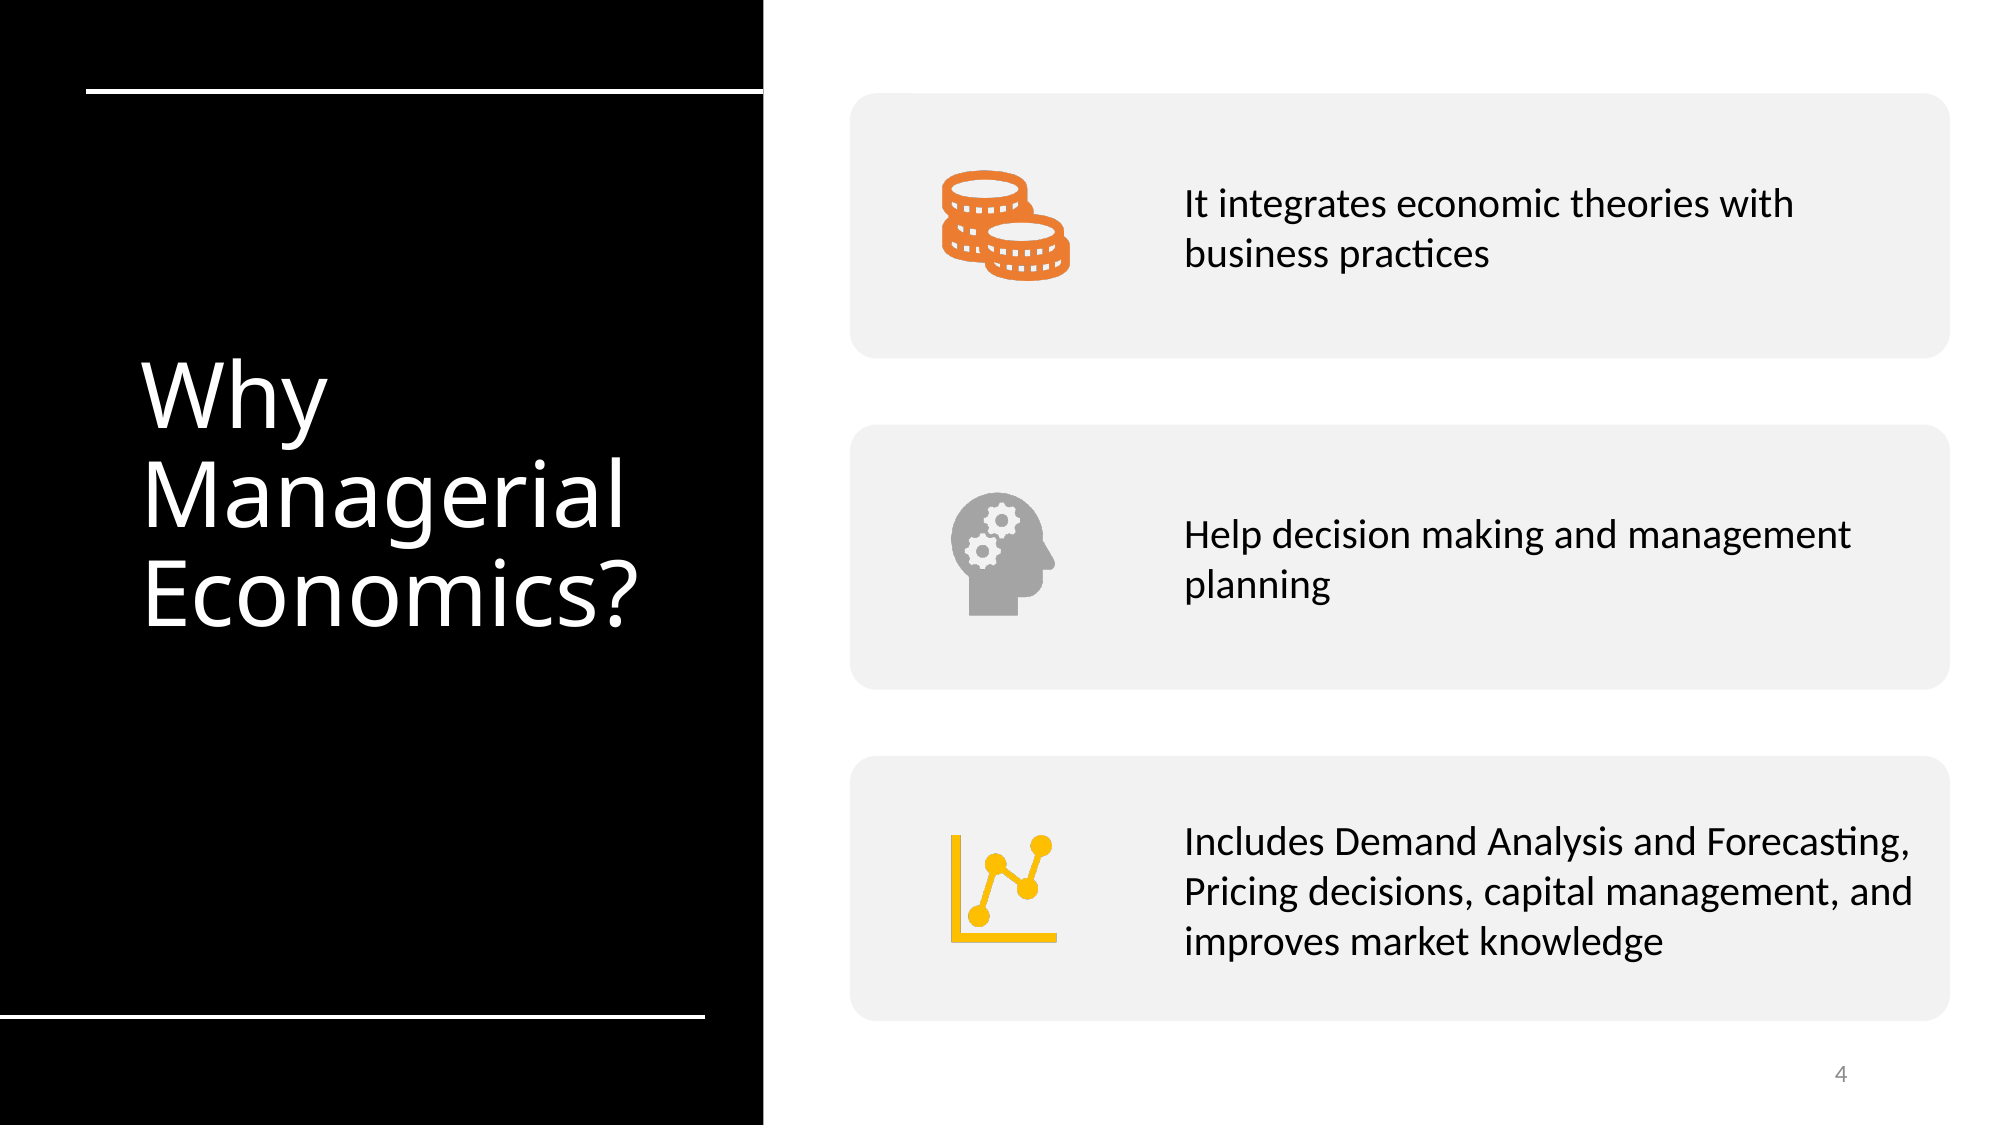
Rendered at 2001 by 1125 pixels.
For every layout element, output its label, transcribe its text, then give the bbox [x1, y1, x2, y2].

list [849, 93, 1950, 1022]
text_box [0, 0, 764, 1125]
title Why Managerial Economics? [125, 94, 711, 905]
slide_number 4 [1412, 1042, 1863, 1103]
